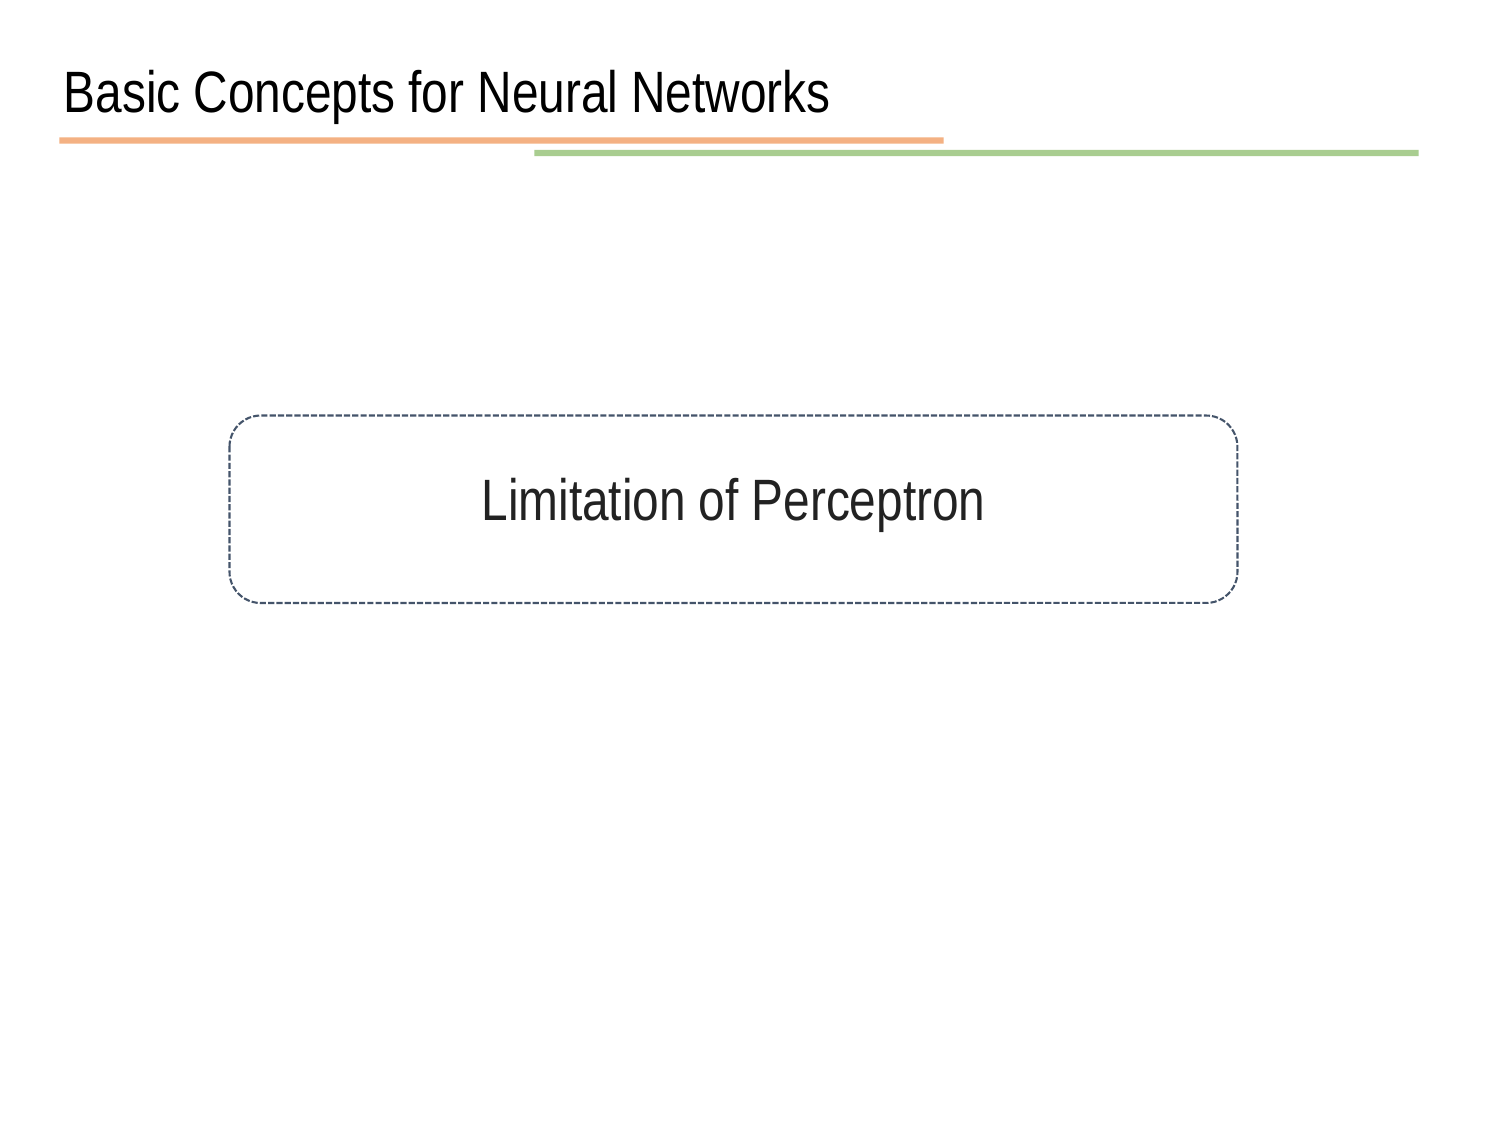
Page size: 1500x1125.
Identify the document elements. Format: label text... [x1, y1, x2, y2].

text_box Limitation of Perceptron [362, 455, 1105, 540]
text_box Basic Concepts for Neural Networks [49, 11, 1451, 132]
text_box [228, 414, 1239, 605]
